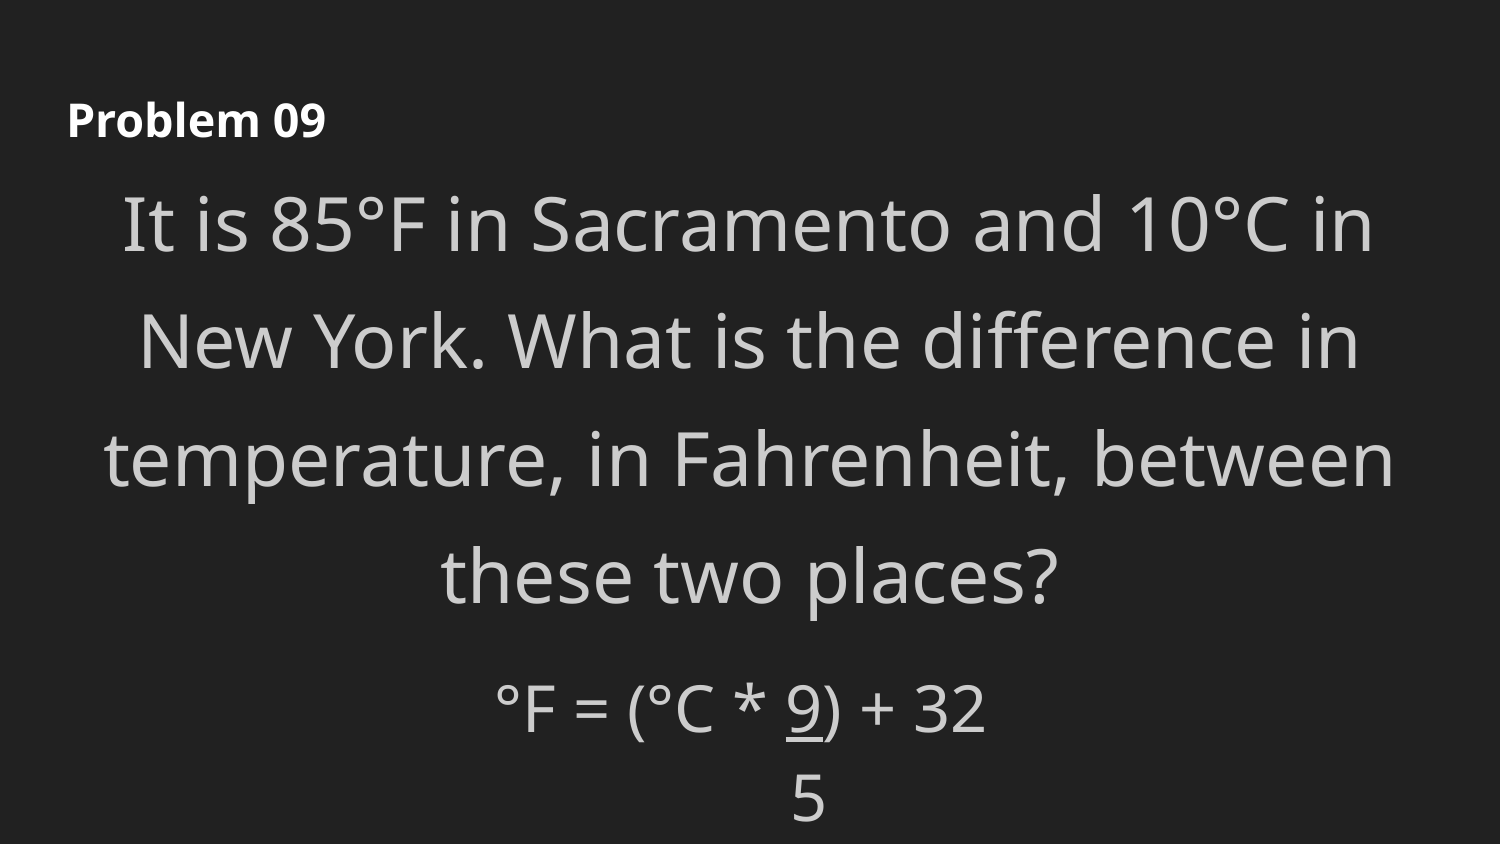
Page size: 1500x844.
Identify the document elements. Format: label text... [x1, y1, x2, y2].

list It is 85°F in Sacramento and 10°C in New York. What is the difference in temperature, in Fahrenheit, between these two places? [25, 139, 1475, 643]
list °F = (°C * 9) + 32 5 [25, 647, 1475, 844]
title Problem 09 [51, 72, 1449, 139]
